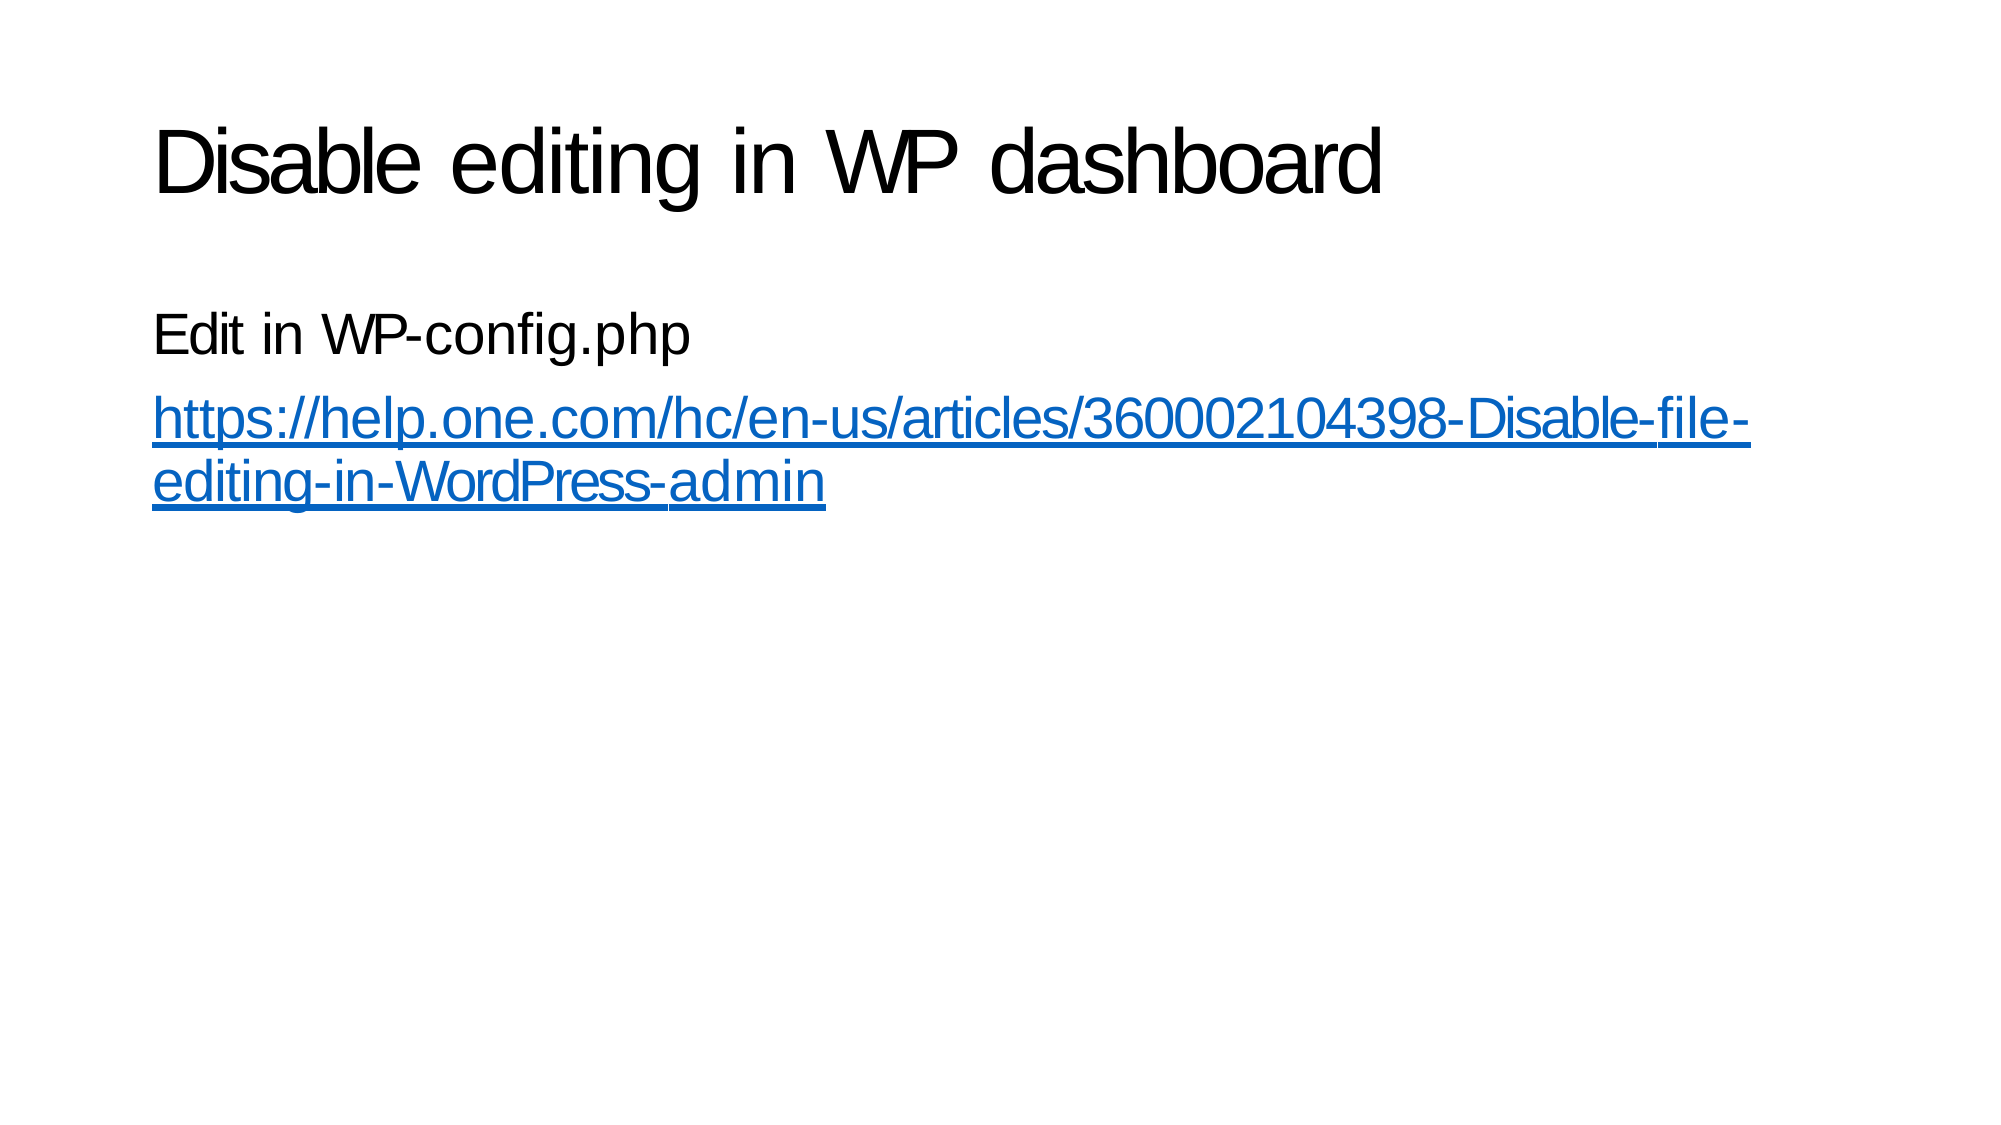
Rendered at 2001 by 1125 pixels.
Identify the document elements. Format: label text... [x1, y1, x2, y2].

title Disable editing in WP dashboard [150, 17, 1822, 291]
text_box Edit in WP-config.php https://help.one.com/hc/en-us/articles/360002104398-Disable-file- editing-in-WordPress-admin [150, 281, 1765, 513]
